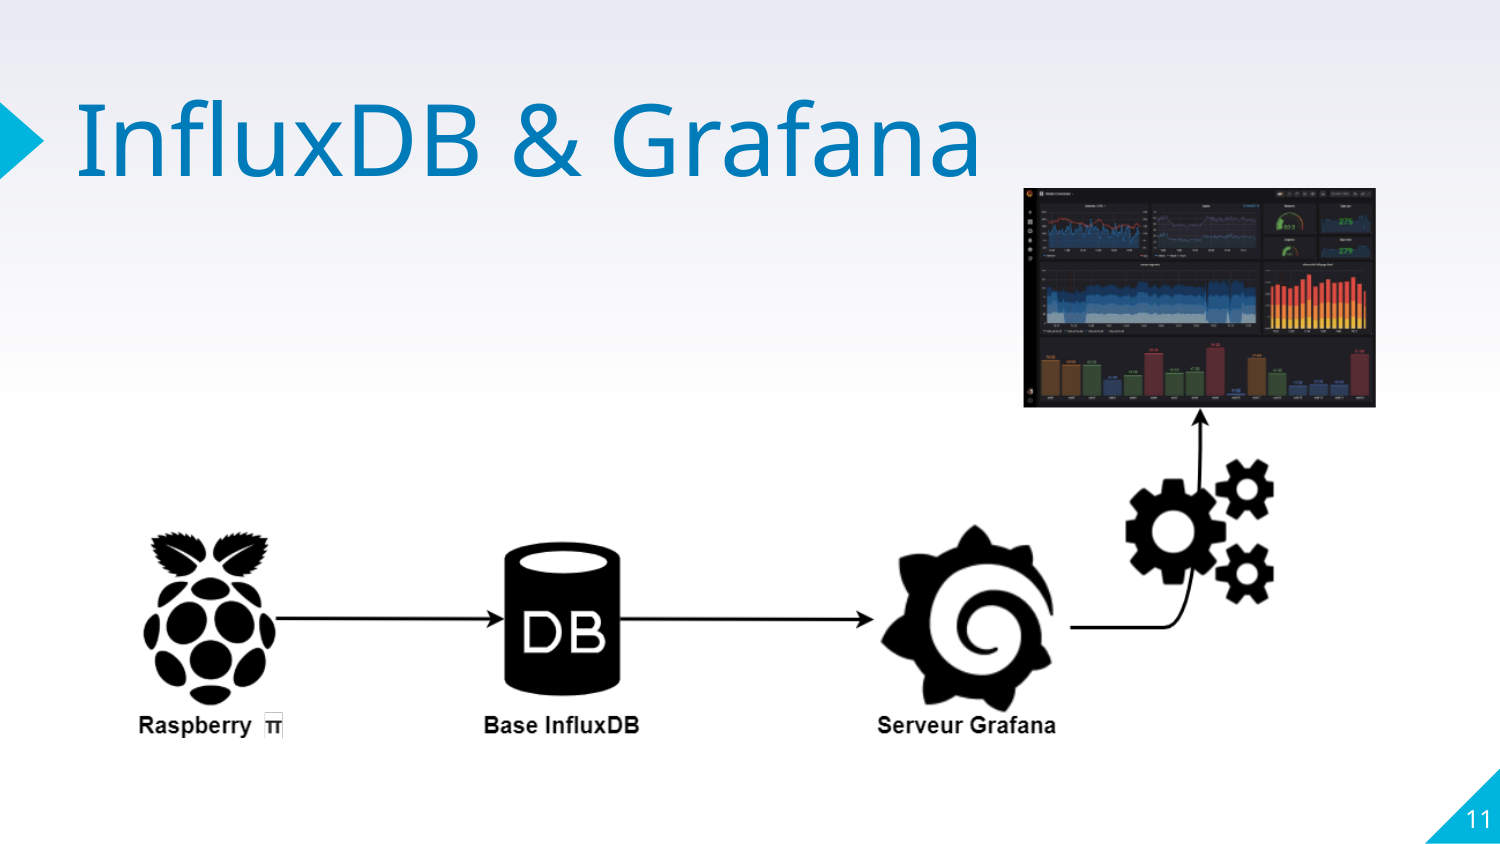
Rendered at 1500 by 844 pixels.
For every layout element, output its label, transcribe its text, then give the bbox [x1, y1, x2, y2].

picture [123, 187, 1377, 738]
slide_number 11 [1418, 760, 1494, 838]
title InfluxDB & Grafana [75, 99, 1343, 277]
